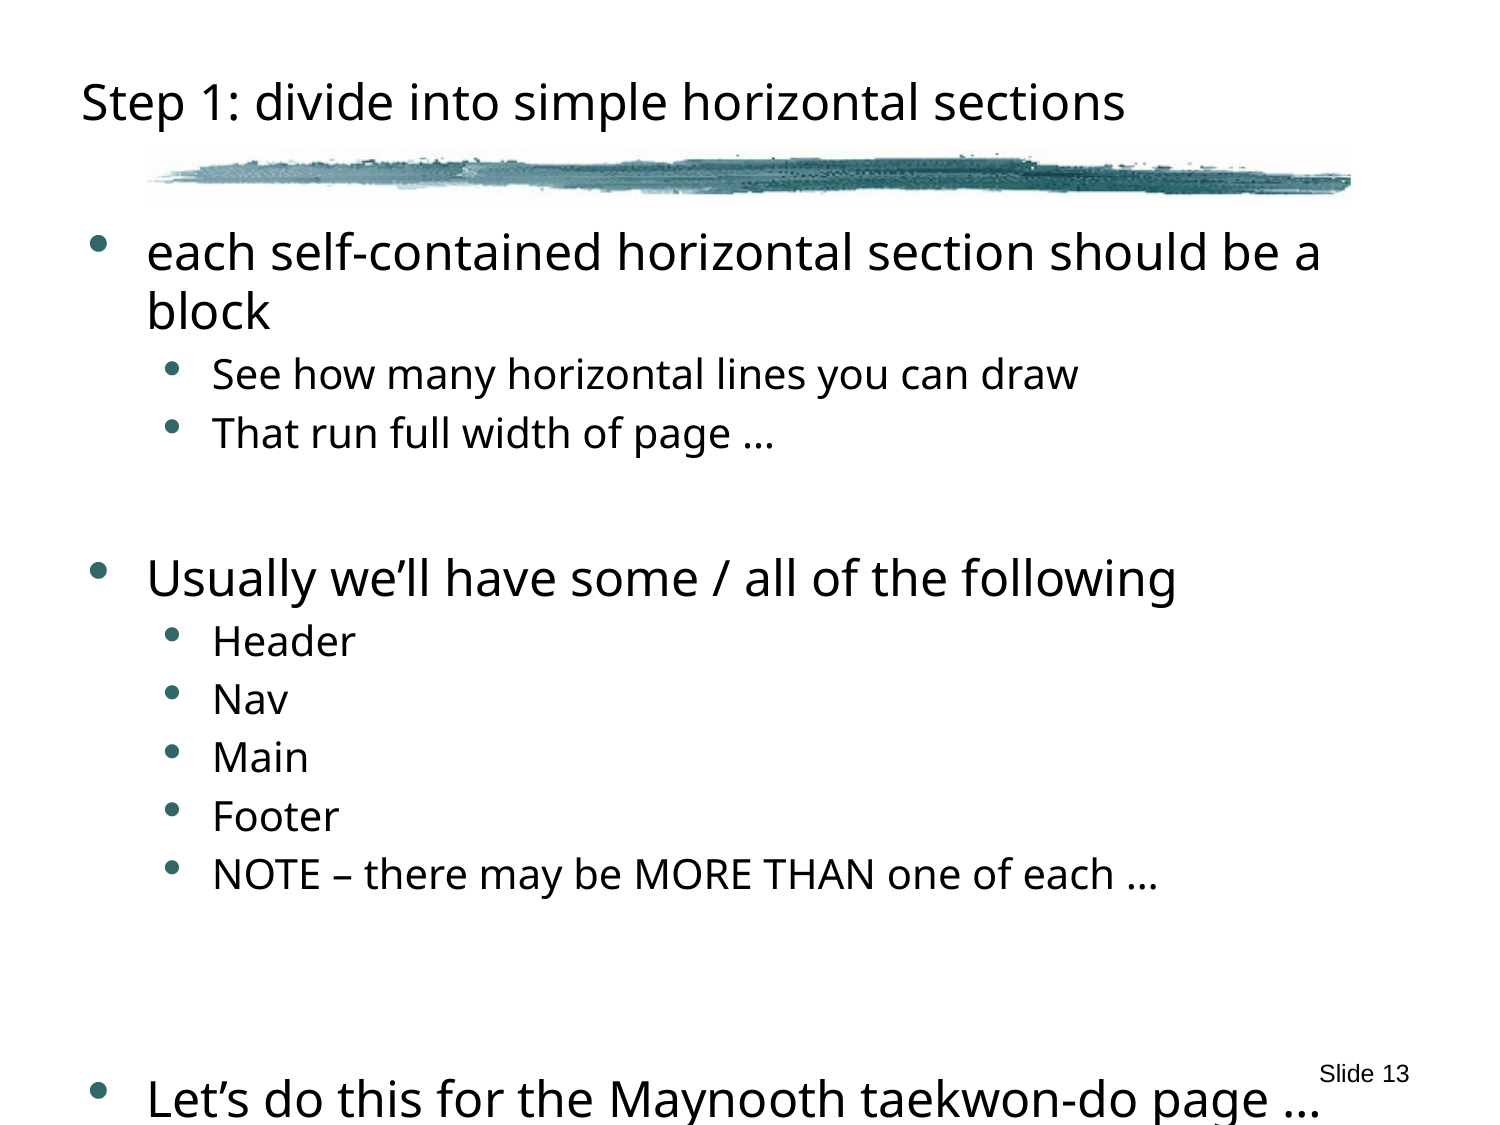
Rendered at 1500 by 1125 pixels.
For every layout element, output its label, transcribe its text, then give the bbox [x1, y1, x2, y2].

list each self-contained horizontal section should be a block See how many horizontal lines you can draw That run full width of page … Usually we’ll have some / all of the following Header Nav Main Footer NOTE – there may be MORE THAN one of each … Let’s do this for the Maynooth taekwon-do page … [75, 212, 1417, 994]
picture [146, 149, 1354, 208]
title Step 1: divide into simple horizontal sections [66, 37, 1342, 138]
slide_number Slide 13 [1074, 1042, 1425, 1103]
